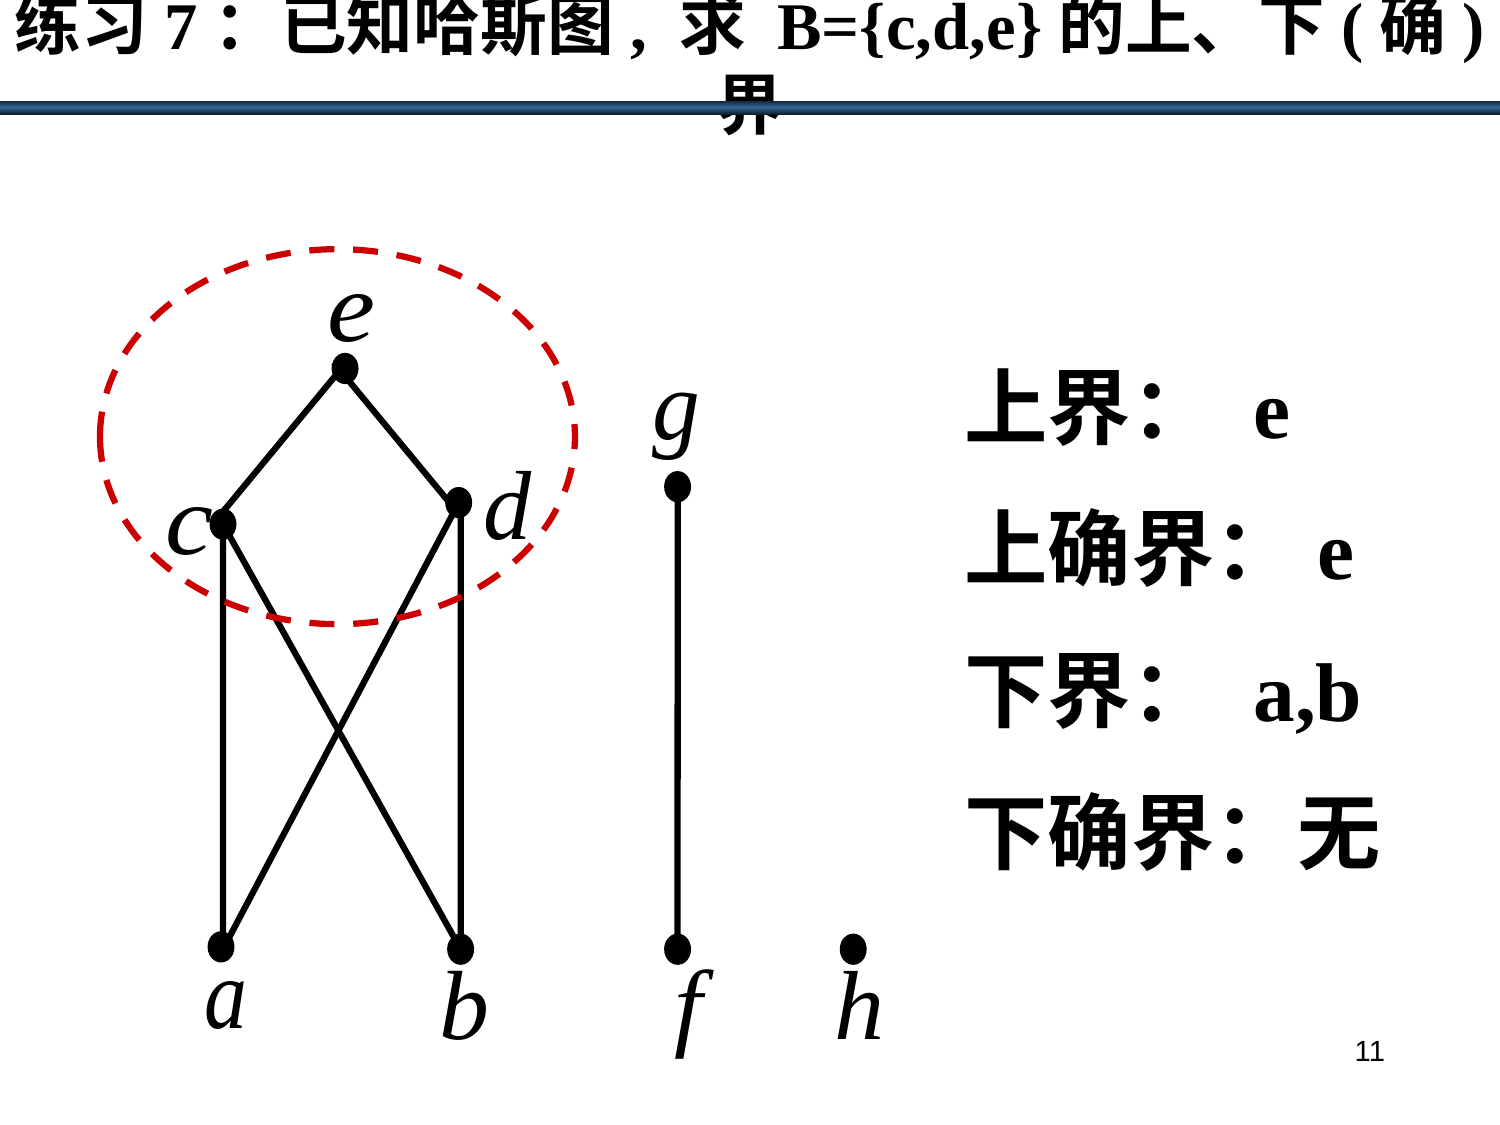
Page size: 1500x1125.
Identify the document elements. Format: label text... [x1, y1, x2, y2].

text_box 练习7：已知哈斯图, 求 B={c,d,e}的上、下(确)界 [0, 115, 1500, 119]
slide_number 11 [1074, 1024, 1401, 1103]
text_box 上界： e 上确界：e 下界： a,b 下确界：无 [950, 347, 1438, 888]
text_box [221, 249, 454, 273]
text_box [153, 274, 888, 1076]
text_box [0, 101, 1500, 115]
text_box 练习7：已知哈斯图, 求 B={c,d,e}的上、下(确)界 [0, 7, 1500, 101]
text_box [99, 323, 148, 550]
